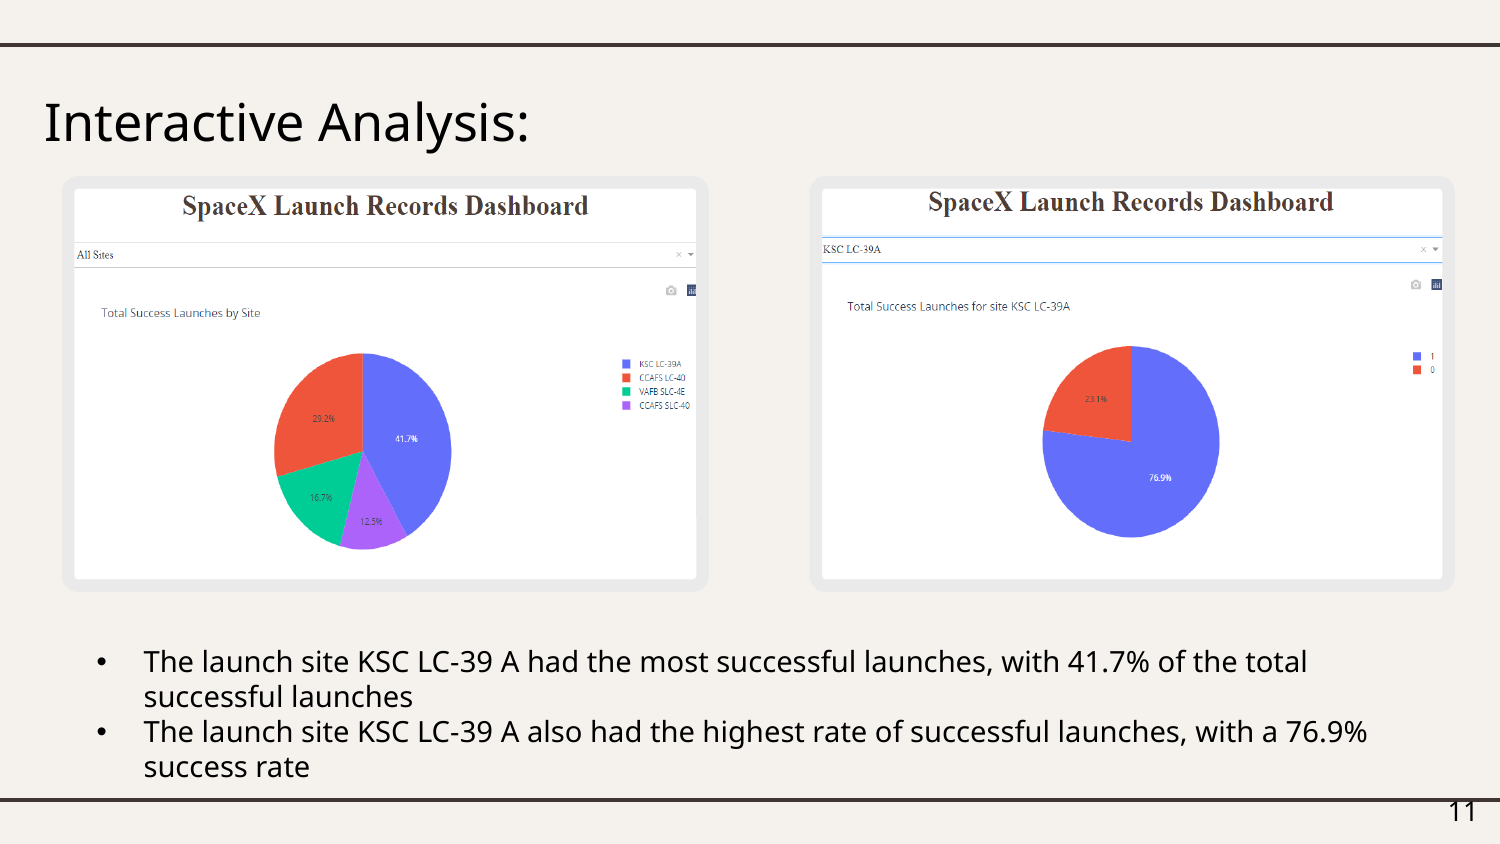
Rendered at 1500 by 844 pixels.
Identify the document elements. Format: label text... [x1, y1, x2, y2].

slide_number 11 [1403, 779, 1494, 844]
picture [815, 182, 1449, 586]
picture [67, 182, 703, 586]
text_box The launch site KSC LC-39 A had the most successful launches, with 41.7% of the total successful launches The launch site KSC LC-39 A also had the highest rate of successful launches, with a 76.9% success rate [81, 636, 1418, 791]
title Interactive Analysis: [29, 74, 628, 192]
